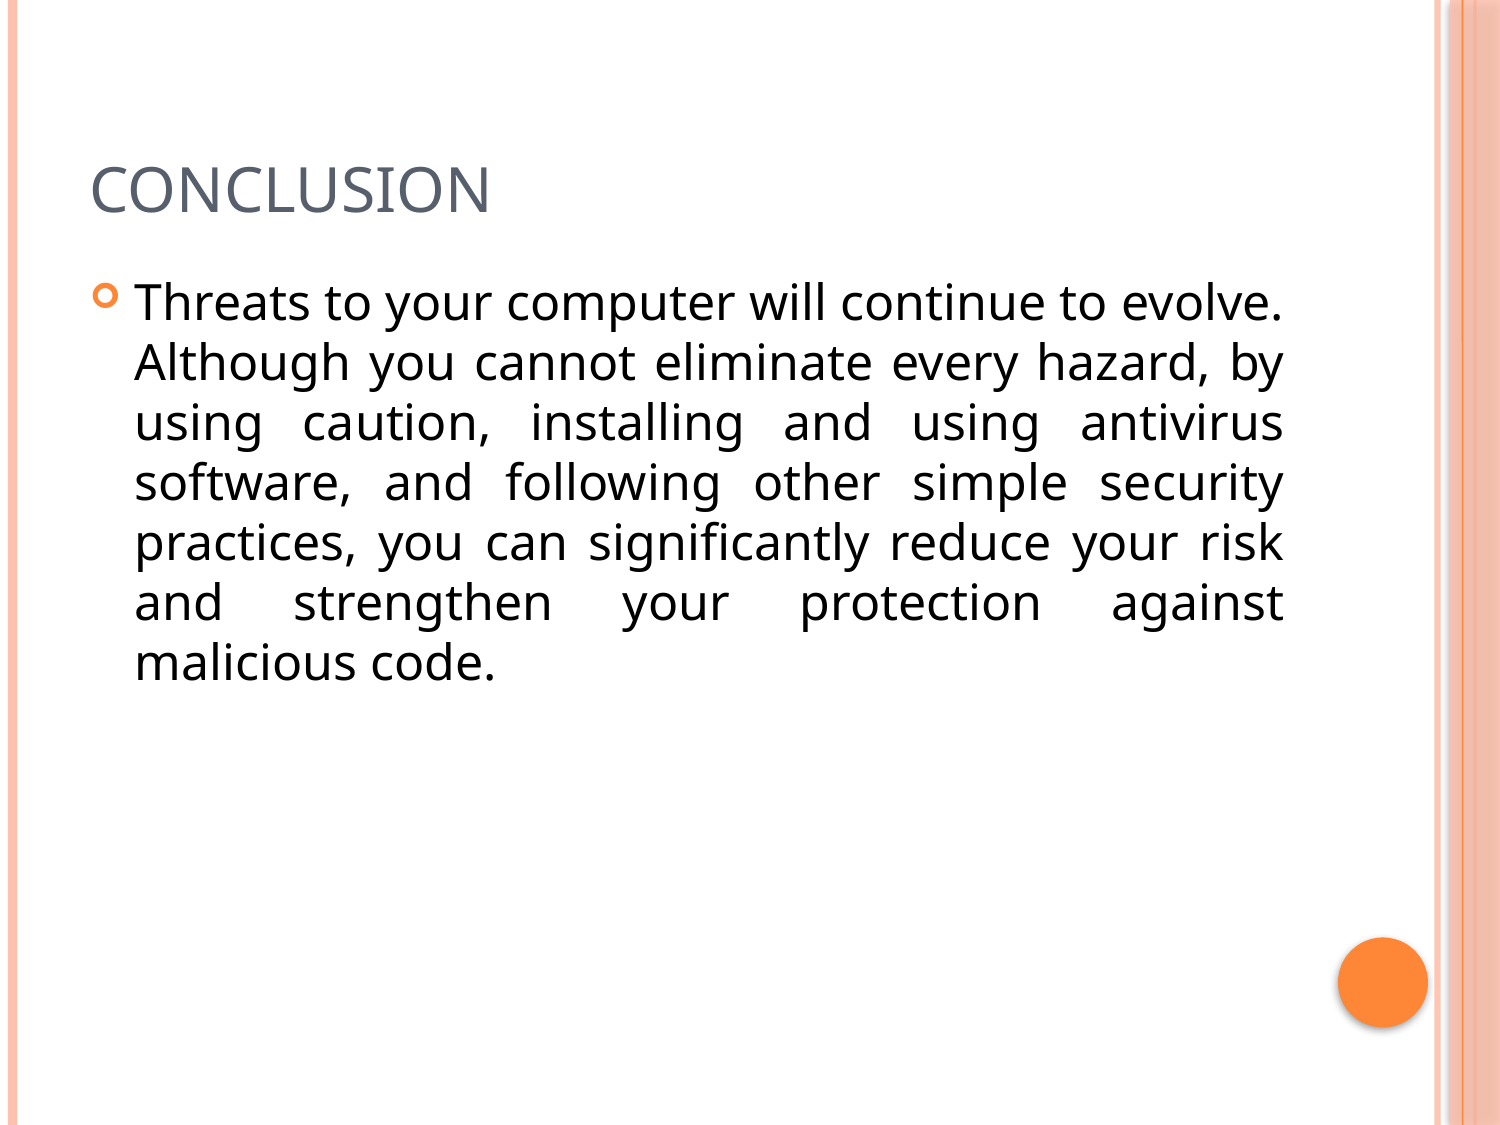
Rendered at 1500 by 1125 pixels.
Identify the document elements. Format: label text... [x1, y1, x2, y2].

list Threats to your computer will continue to evolve. Although you cannot eliminate every hazard, by using caution, installing and using antivirus software, and following other simple security practices, you can significantly reduce your risk and strengthen your protection against malicious code. [75, 262, 1300, 1062]
title Conclusion [75, 45, 1300, 233]
